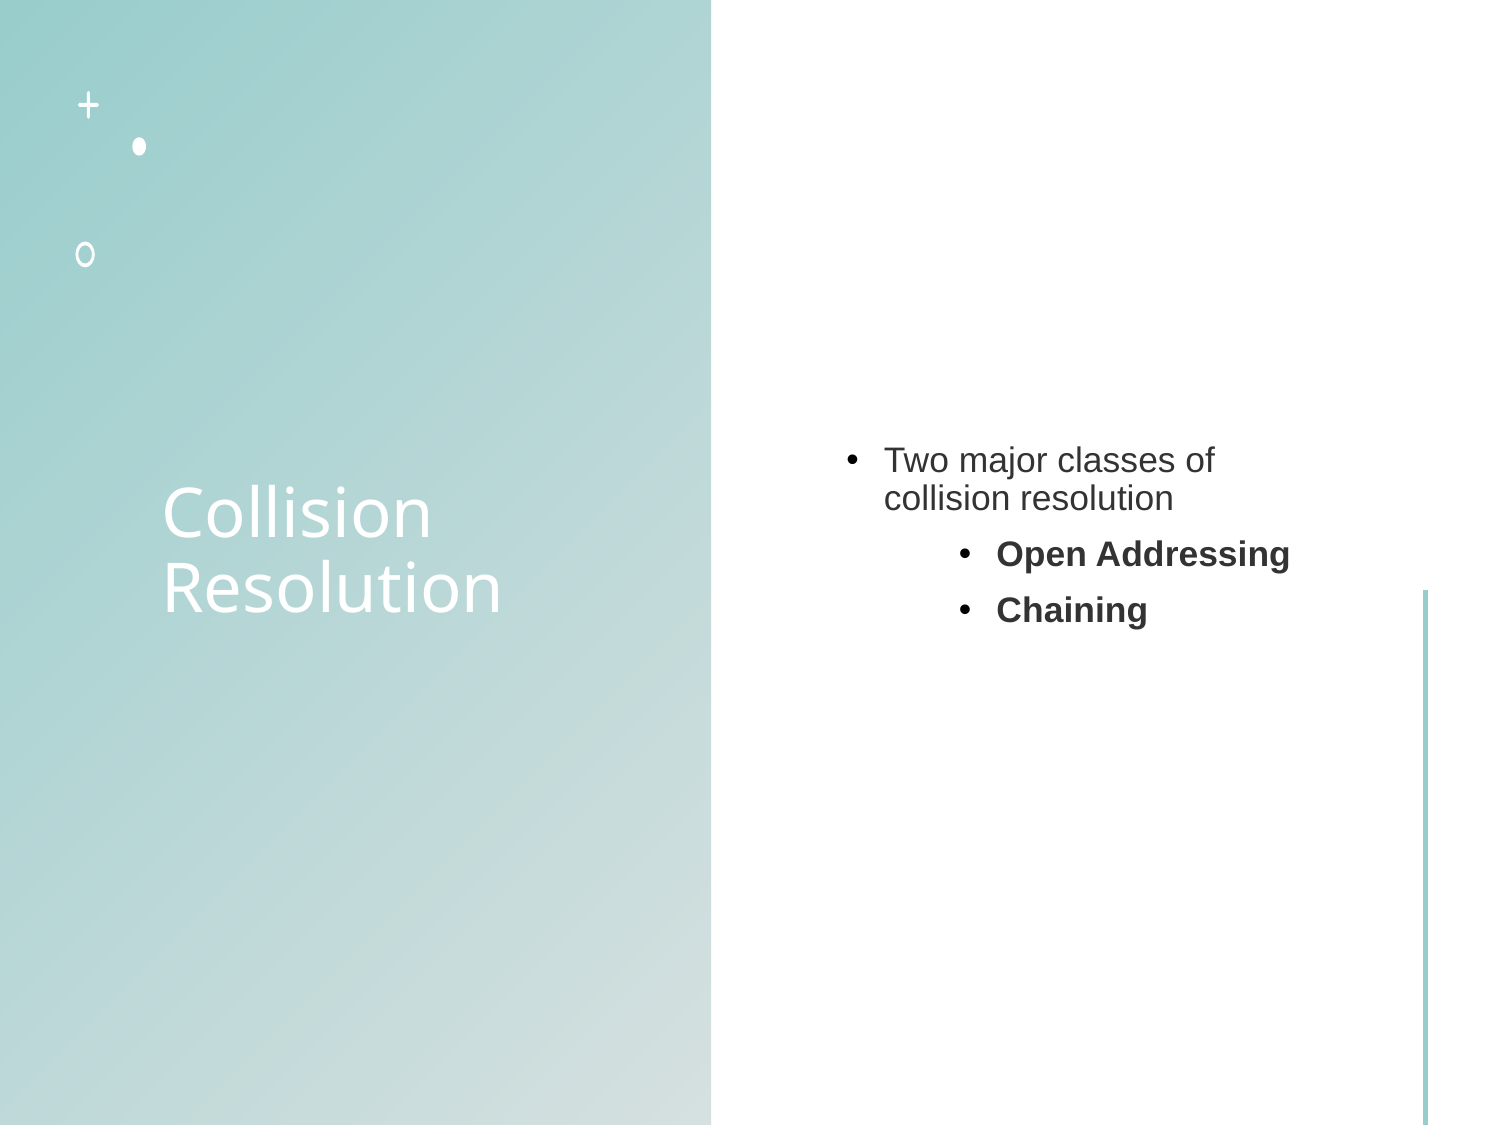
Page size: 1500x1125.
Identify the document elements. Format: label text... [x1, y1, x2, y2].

title Collision Resolution [146, 62, 640, 1043]
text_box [75, 90, 147, 268]
text_box Two major classes of collision resolution Open Addressing Chaining [774, 85, 1362, 1043]
text_box [0, 0, 712, 1125]
text_box [712, 0, 1500, 1125]
